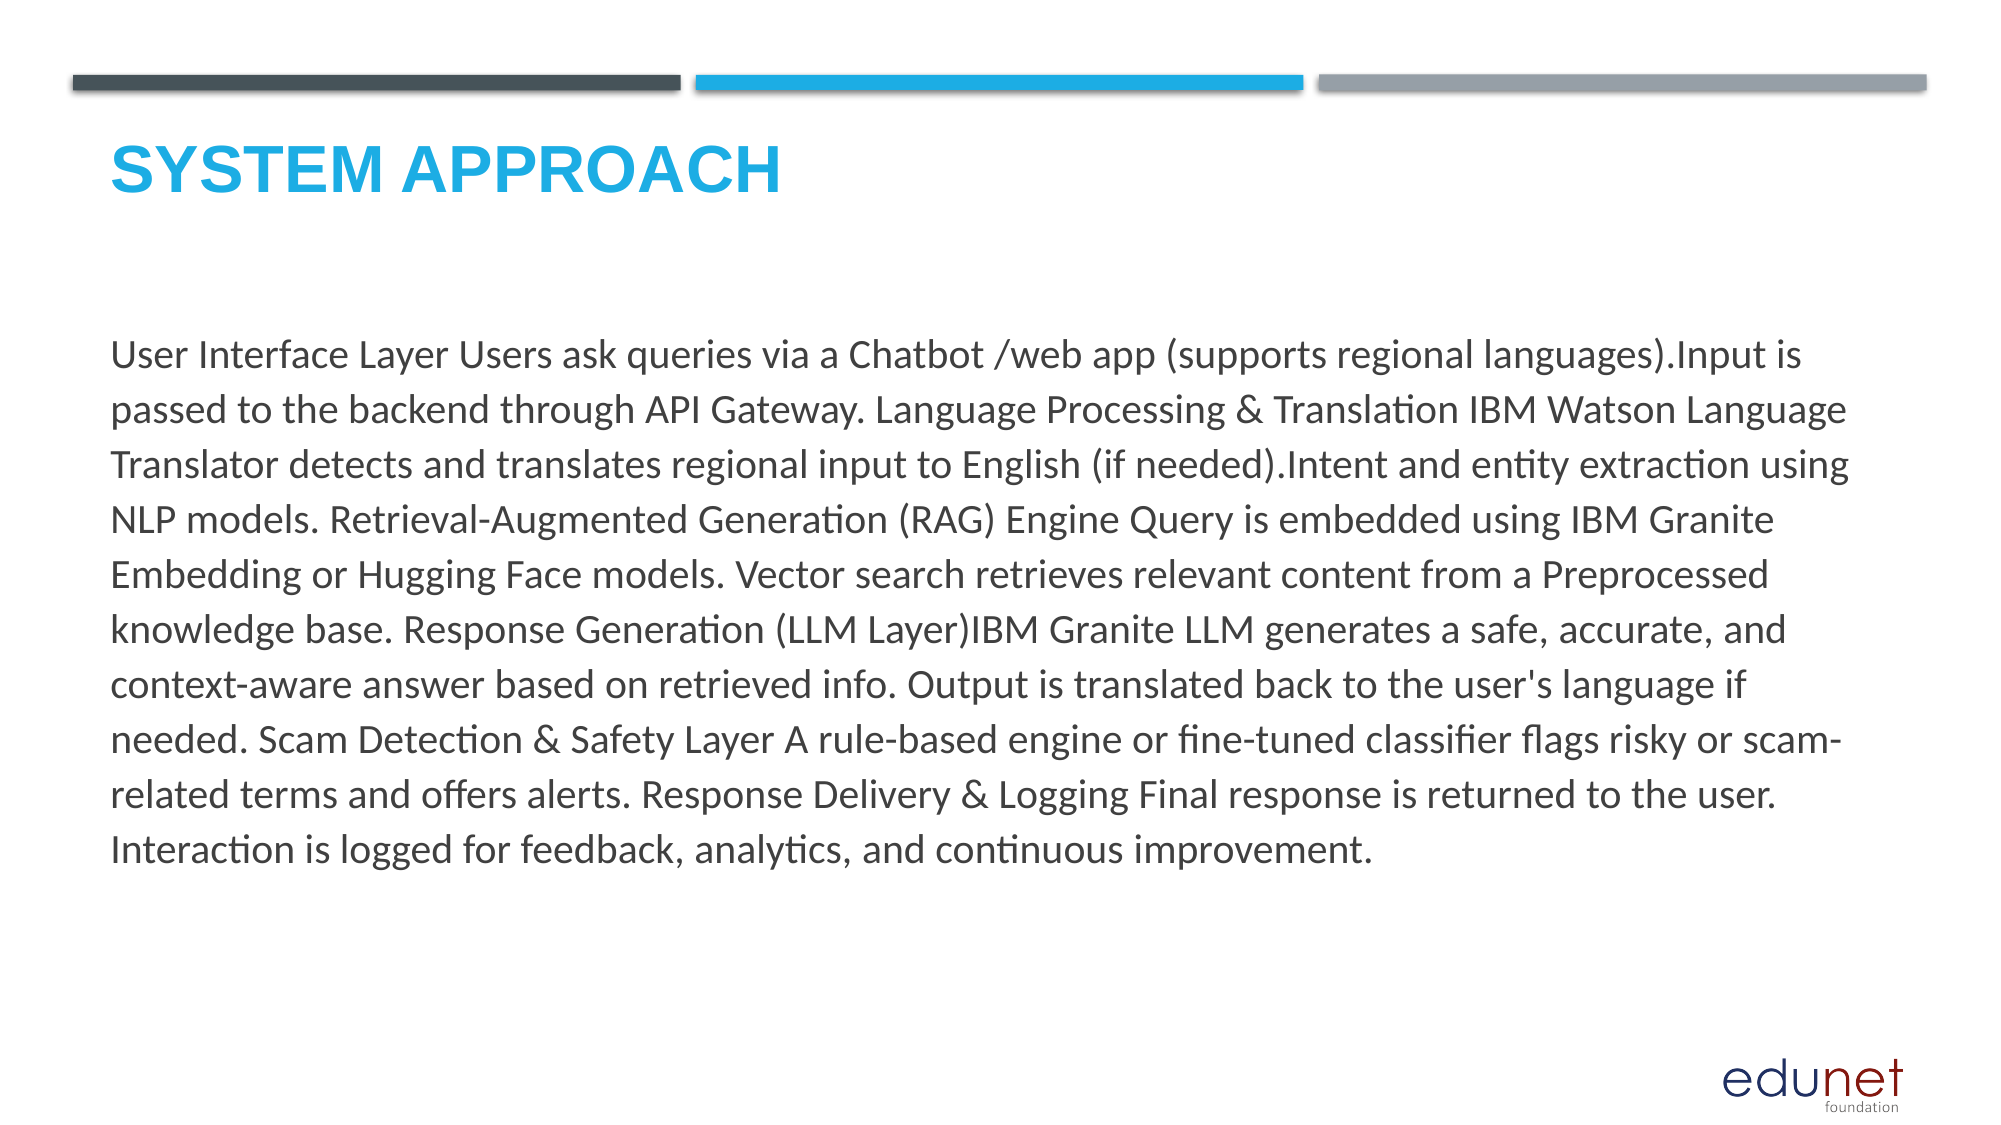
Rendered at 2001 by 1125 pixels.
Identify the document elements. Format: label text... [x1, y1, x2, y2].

picture [1719, 1056, 1905, 1116]
title System approach [95, 126, 1905, 213]
list User Interface Layer Users ask queries via a Chatbot /web app (supports regional languages).Input is passed to the backend through API Gateway. Language Processing & Translation IBM Watson Language Translator detects and translates regional input to English (if needed).Intent and entity extraction using NLP models. Retrieval-Augmented Generation (RAG) Engine Query is embedded using IBM Granite Embedding or Hugging Face models. Vector search retrieves relevant content from a Preprocessed knowledge base. Response Generation (LLM Layer)IBM Granite LLM generates a safe, accurate, and context-aware answer based on retrieved info. Output is translated back to the user's language if needed. Scam Detection & Safety Layer A rule-based engine or fine-tuned classifier flags risky or scam-related terms and offers alerts. Response Delivery & Logging Final response is returned to the user. Interaction is logged for feedback, analytics, and continuous improvement. [95, 213, 1905, 981]
